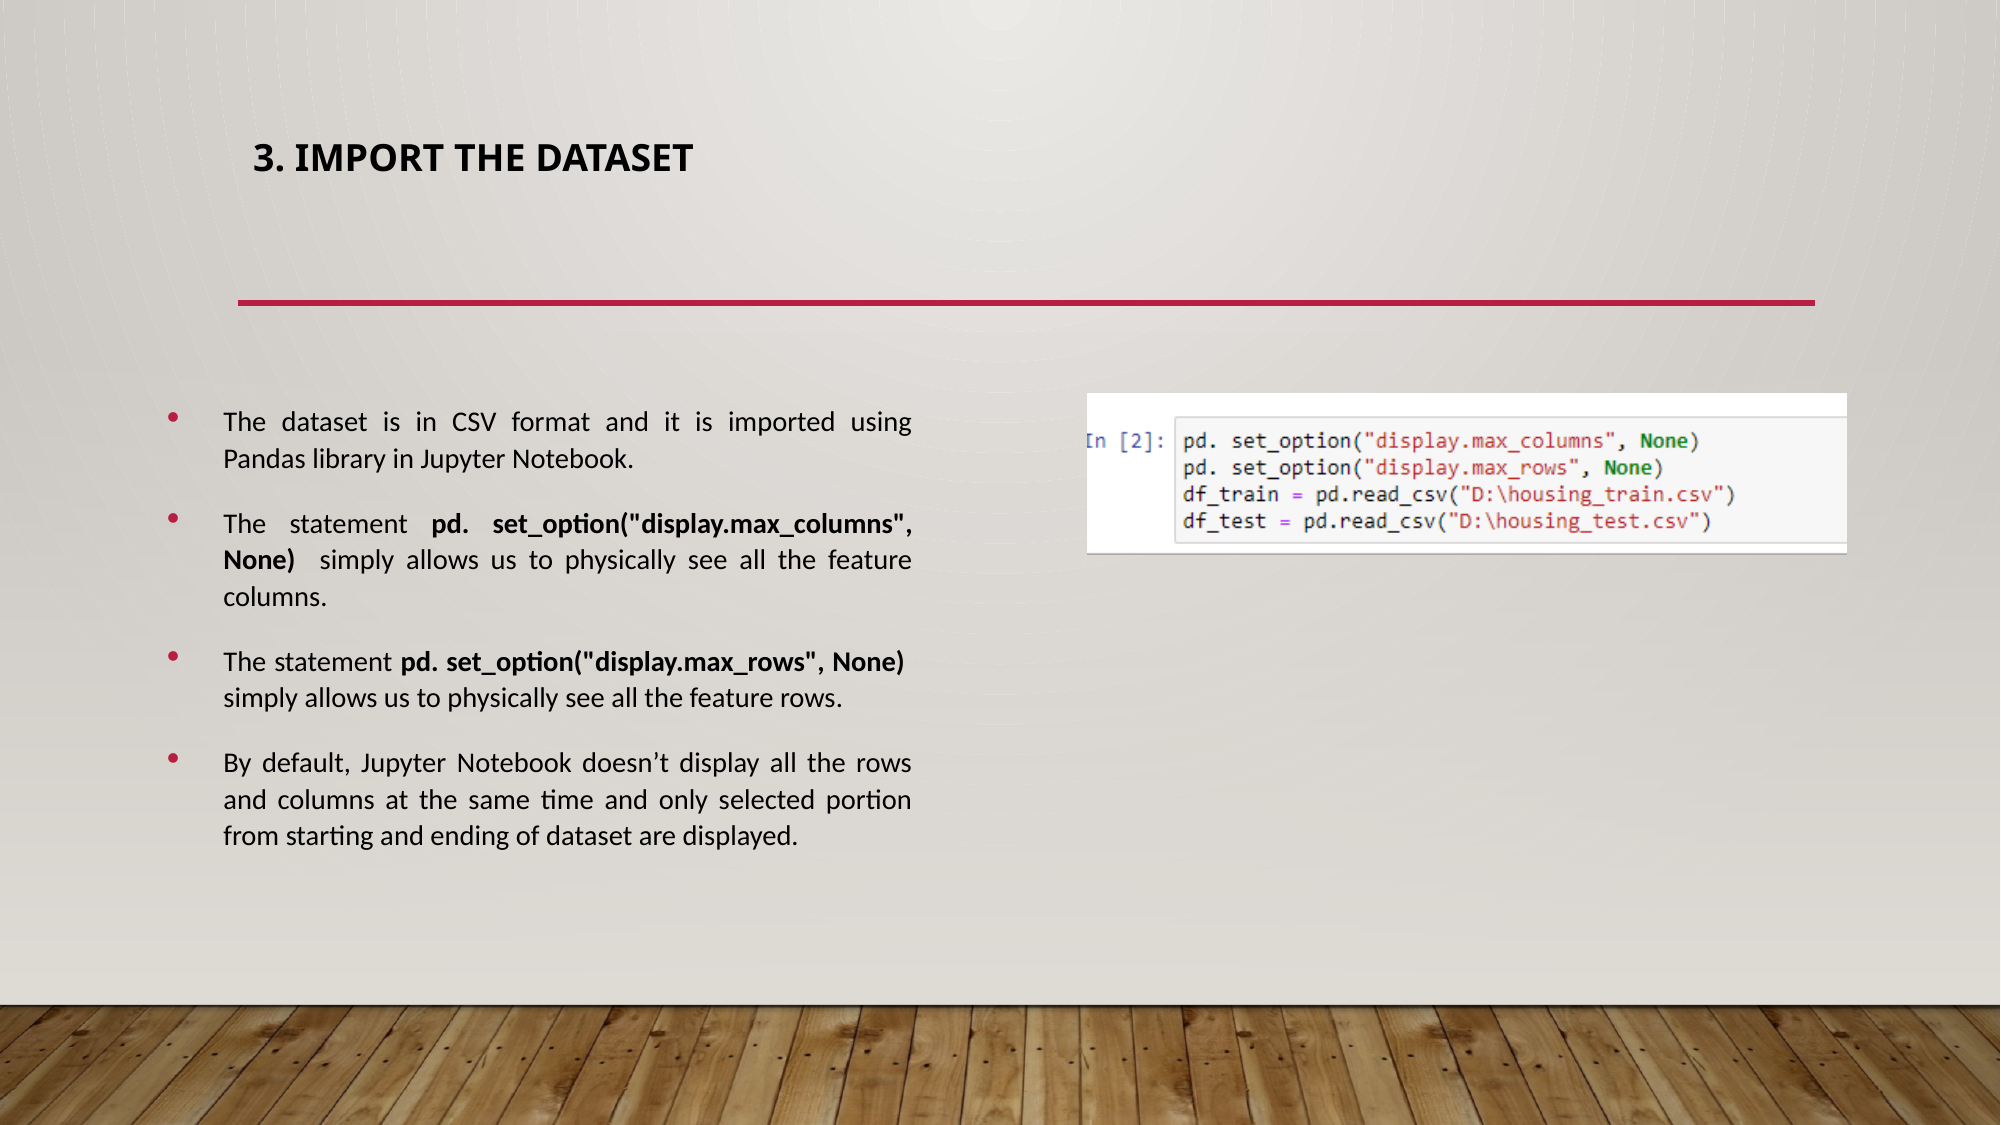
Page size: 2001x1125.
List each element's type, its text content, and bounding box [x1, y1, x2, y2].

picture [0, 1005, 2000, 1125]
list The dataset is in CSV format and it is imported using Pandas library in Jupyter Notebook. The statement pd. set_option("display.max_columns", None) simply allows us to physically see all the feature columns. The statement pd. set_option("display.max_rows", None) simply allows us to physically see all the feature rows. By default, Jupyter Notebook doesn’t display all the rows and columns at the same time and only selected portion from starting and ending of dataset are displayed. [153, 393, 929, 885]
picture [1087, 393, 1847, 555]
title 3. Import the dataset [238, 131, 1814, 305]
